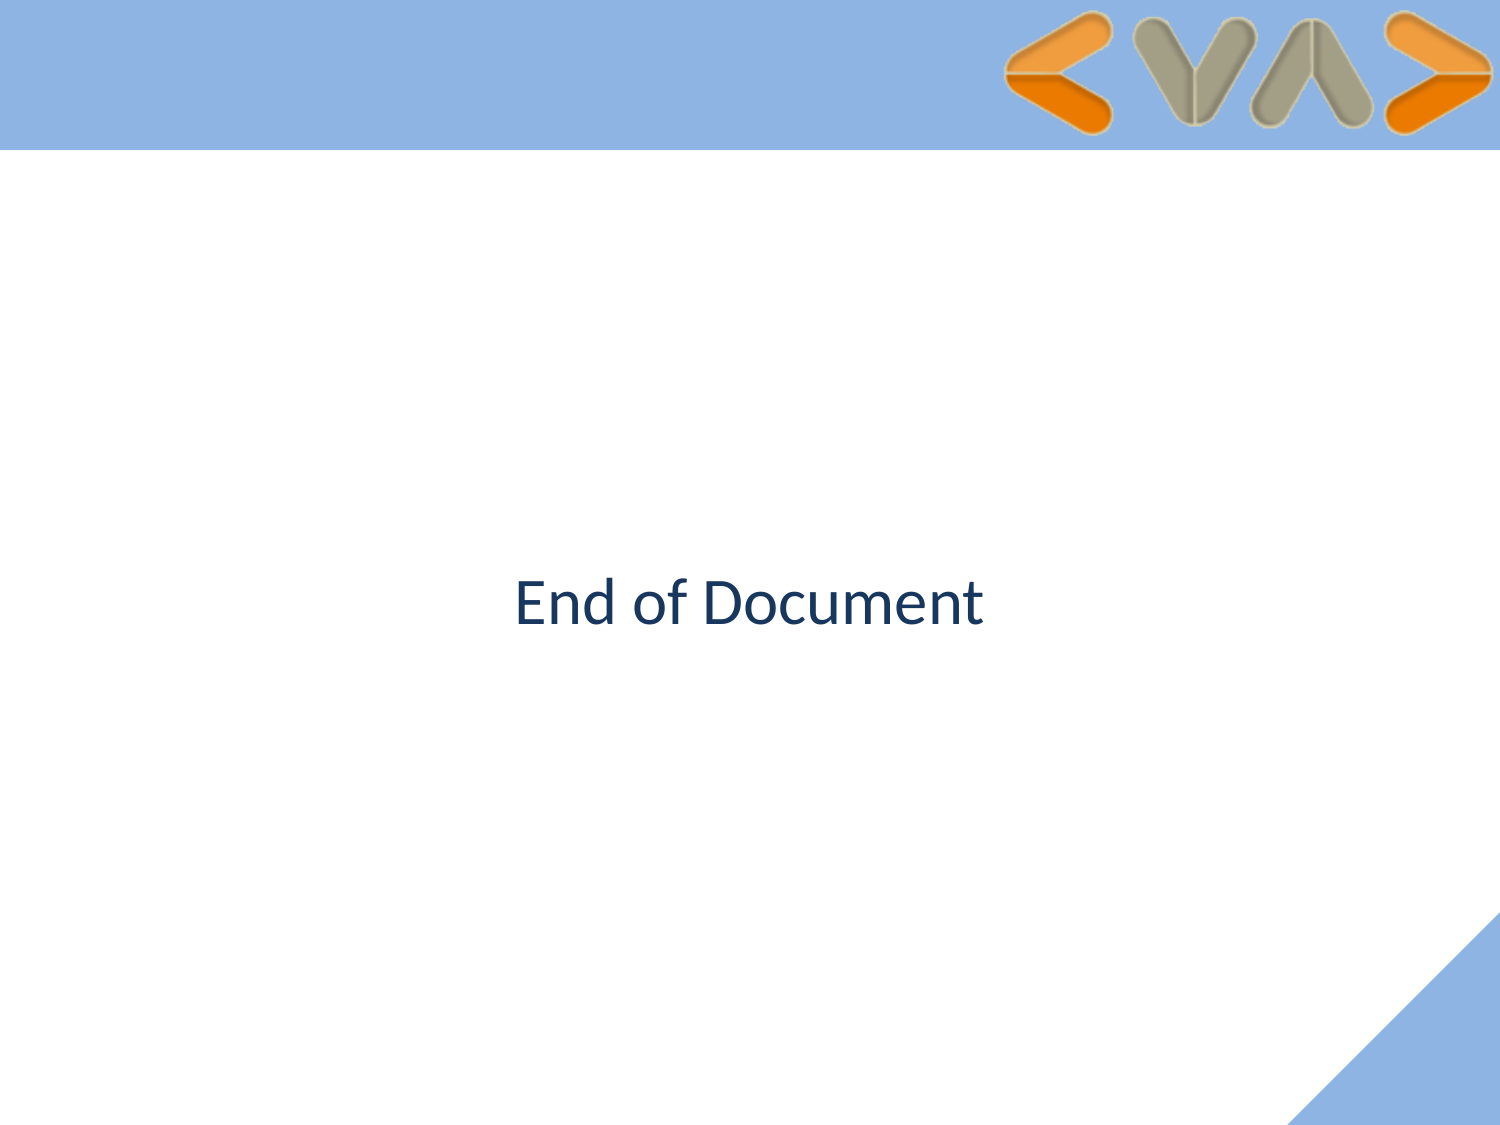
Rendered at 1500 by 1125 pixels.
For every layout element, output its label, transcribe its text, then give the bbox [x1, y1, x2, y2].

picture [1322, 0, 1500, 200]
picture [980, 0, 1335, 200]
list End of Document [75, 549, 1425, 725]
